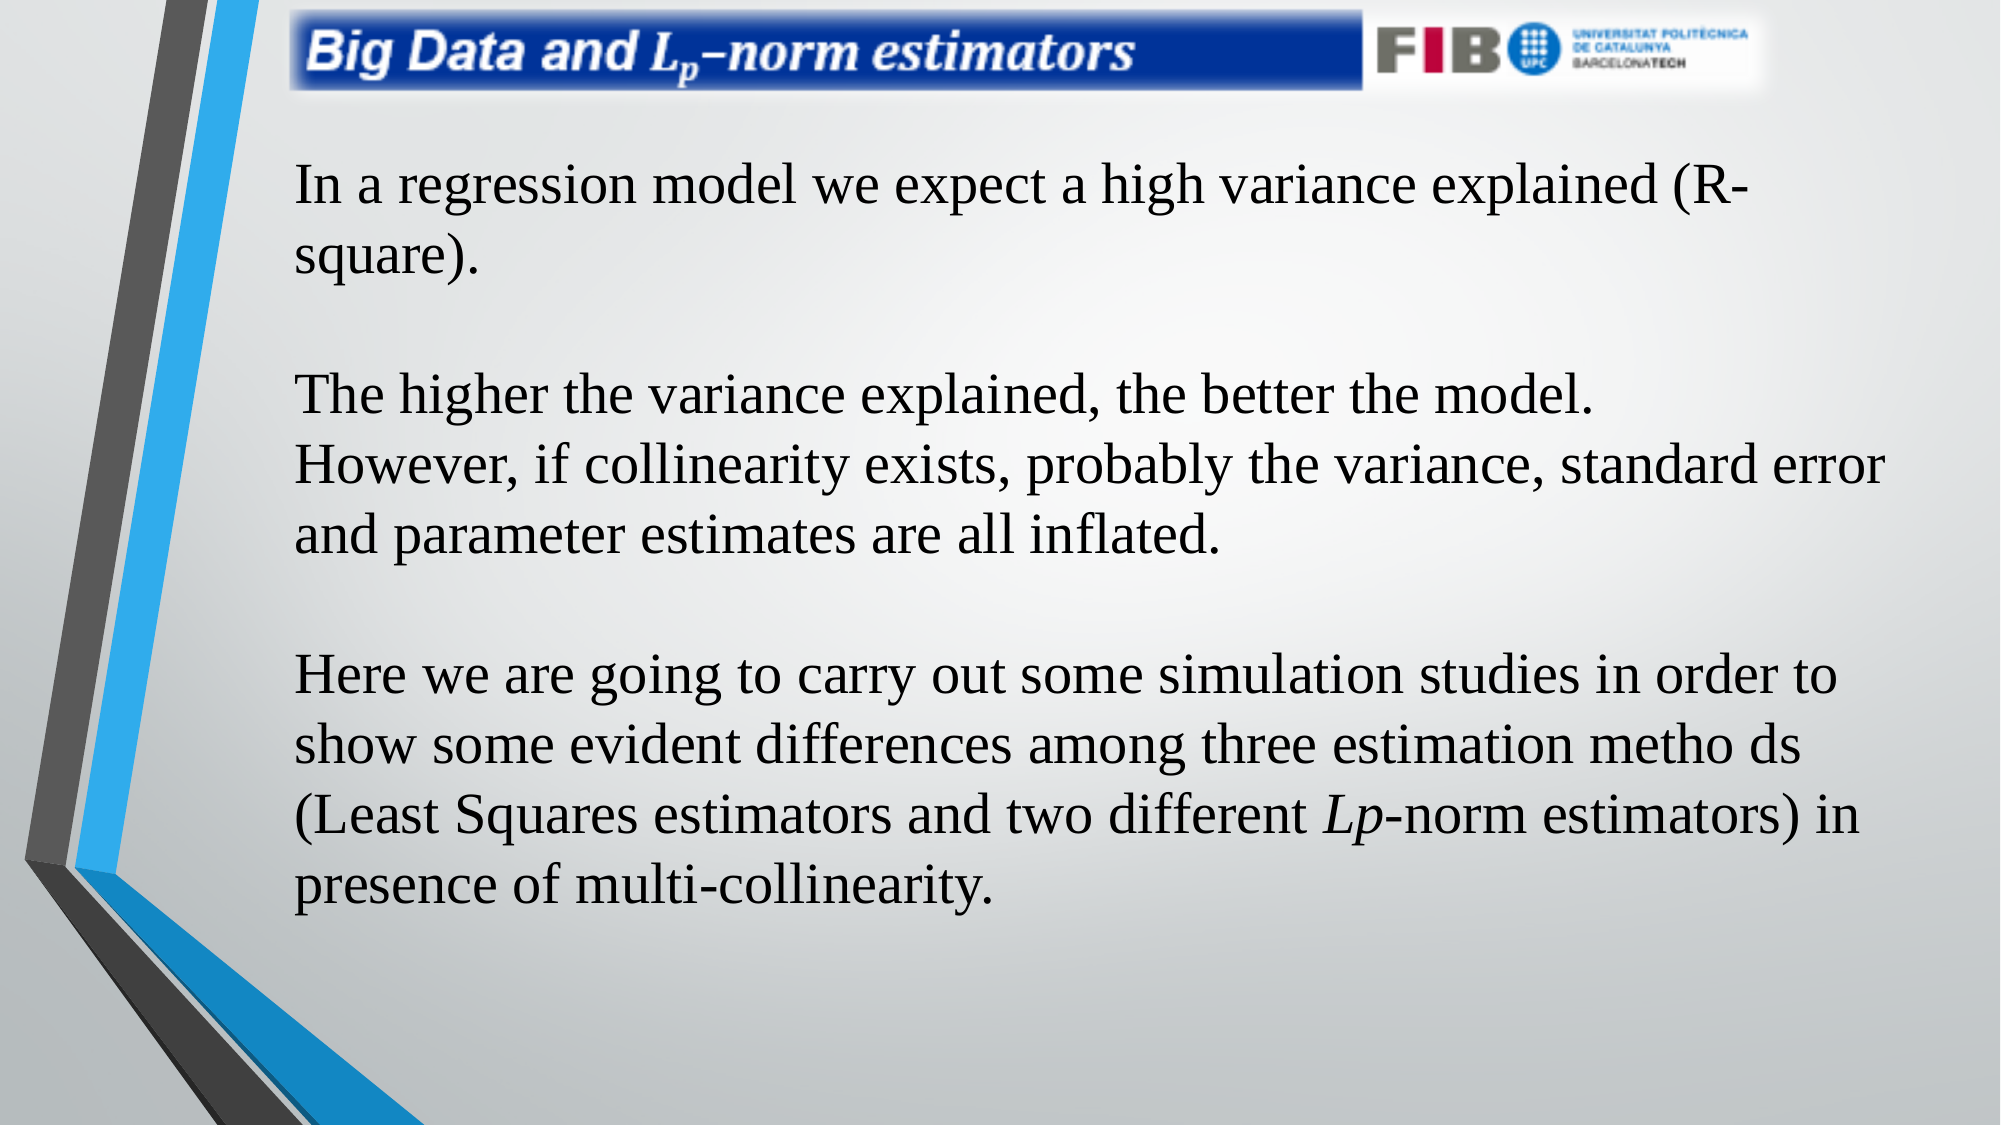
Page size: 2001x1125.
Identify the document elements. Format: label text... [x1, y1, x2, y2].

text_box In a regression model we expect a high variance explained (R-square). The higher the variance explained, the better the model. However, if collinearity exists, probably the variance, standard error and parameter estimates are all inflated. Here we are going to carry out some simulation studies in order to show some evident differences among three estimation metho ds (Least Squares estimators and two different Lp-norm estimators) in presence of multi-collinearity. [279, 138, 1913, 1063]
picture [279, 0, 1781, 108]
